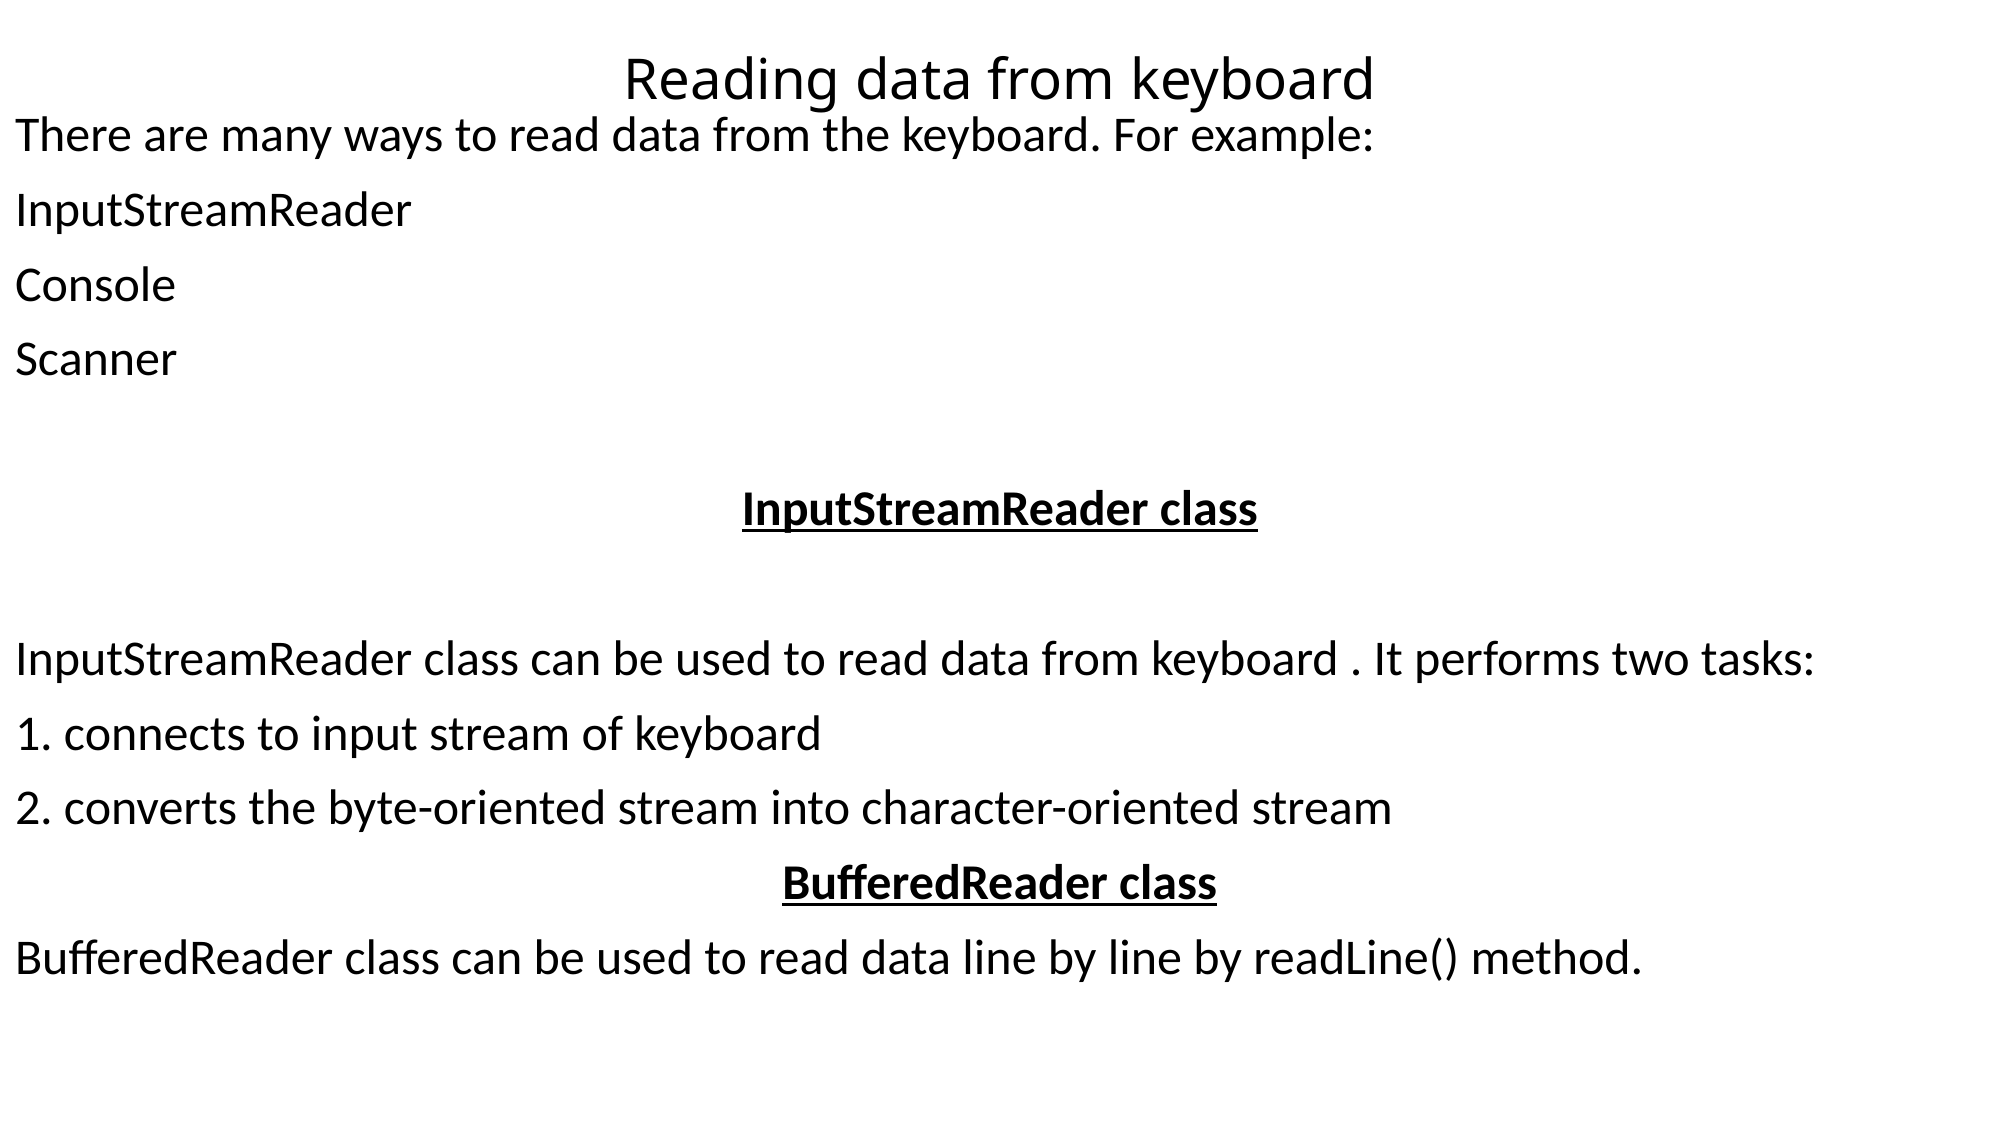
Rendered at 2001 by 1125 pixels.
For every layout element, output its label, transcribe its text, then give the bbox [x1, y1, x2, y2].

subtitle There are many ways to read data from the keyboard. For example: InputStreamReader Console Scanner InputStreamReader class InputStreamReader class can be used to read data from keyboard . It performs two tasks: 1. connects to input stream of keyboard 2. converts the byte-oriented stream into character-oriented stream BufferedReader class BufferedReader class can be used to read data line by line by readLine() method. [0, 100, 2000, 1125]
title Reading data from keyboard [249, 42, 1750, 100]
